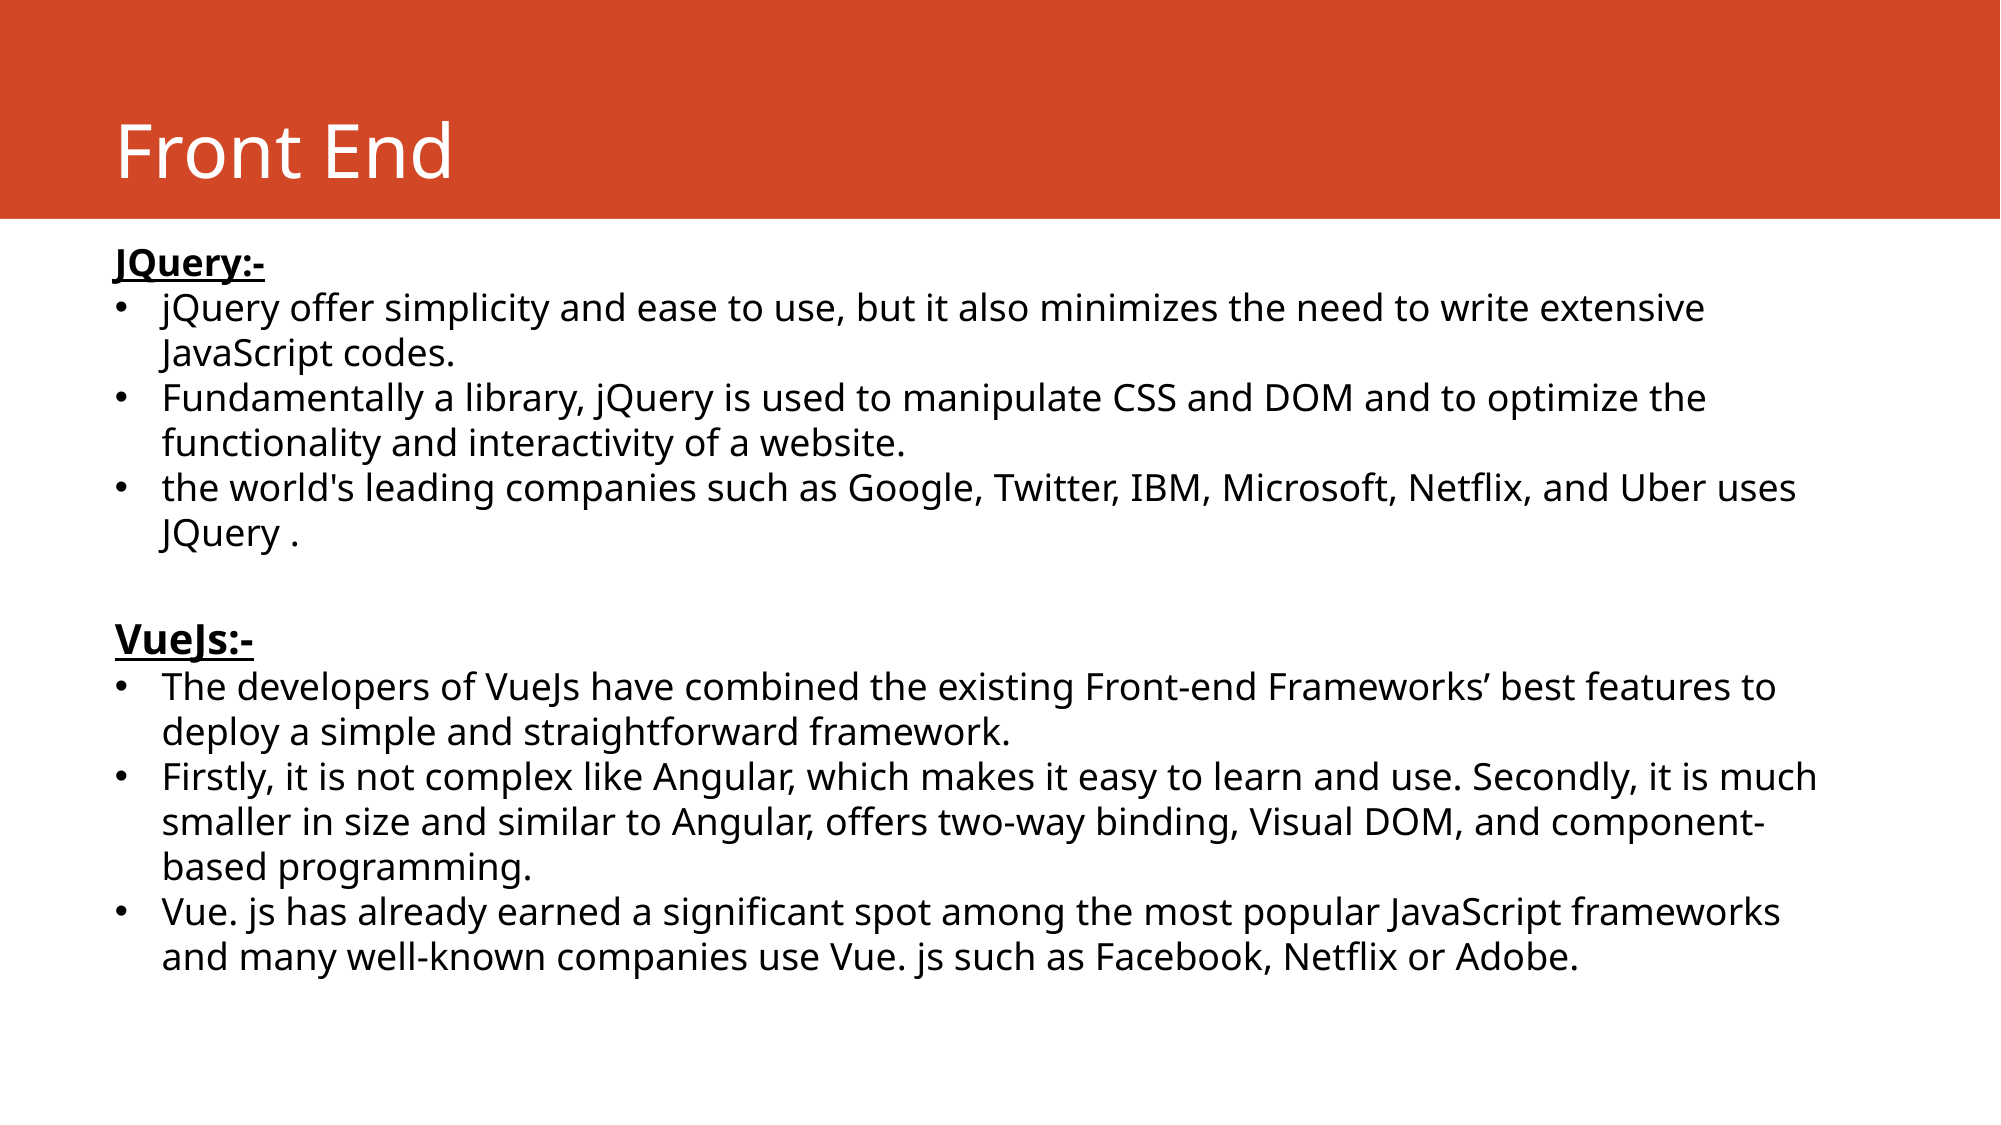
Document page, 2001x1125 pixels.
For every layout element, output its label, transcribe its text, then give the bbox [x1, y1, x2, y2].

title Front End [99, 0, 1863, 202]
text_box JQuery:- jQuery offer simplicity and ease to use, but it also minimizes the need to write extensive JavaScript codes. Fundamentally a library, jQuery is used to manipulate CSS and DOM and to optimize the functionality and interactivity of a website. the world's leading companies such as Google, Twitter, IBM, Microsoft, Netflix, and Uber uses JQuery . [99, 231, 1850, 561]
text_box VueJs:- The developers of VueJs have combined the existing Front-end Frameworks’ best features to deploy a simple and straightforward framework. Firstly, it is not complex like Angular, which makes it easy to learn and use. Secondly, it is much smaller in size and similar to Angular, offers two-way binding, Visual DOM, and component-based programming. Vue. js has already earned a significant spot among the most popular JavaScript frameworks and many well-known companies use Vue. js such as Facebook, Netflix or Adobe. [99, 605, 1850, 1031]
